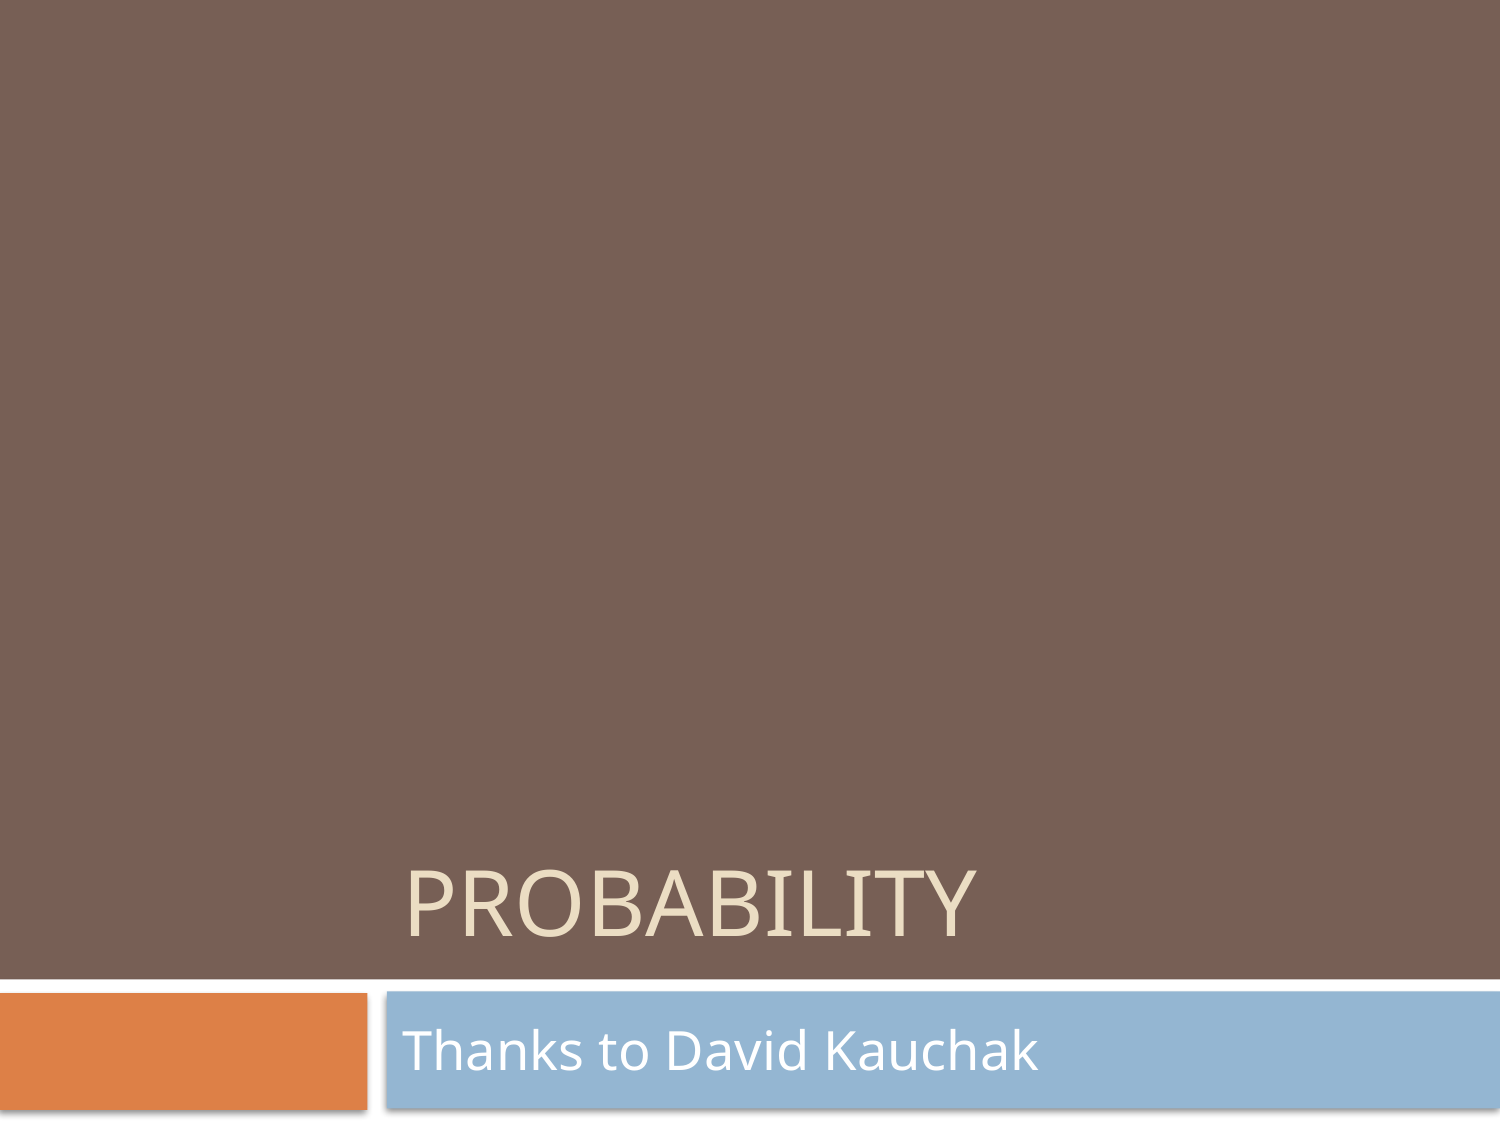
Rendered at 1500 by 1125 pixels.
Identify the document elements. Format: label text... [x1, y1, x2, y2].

subtitle Thanks to David Kauchak [387, 992, 1488, 1105]
title Probability [387, 662, 1450, 963]
